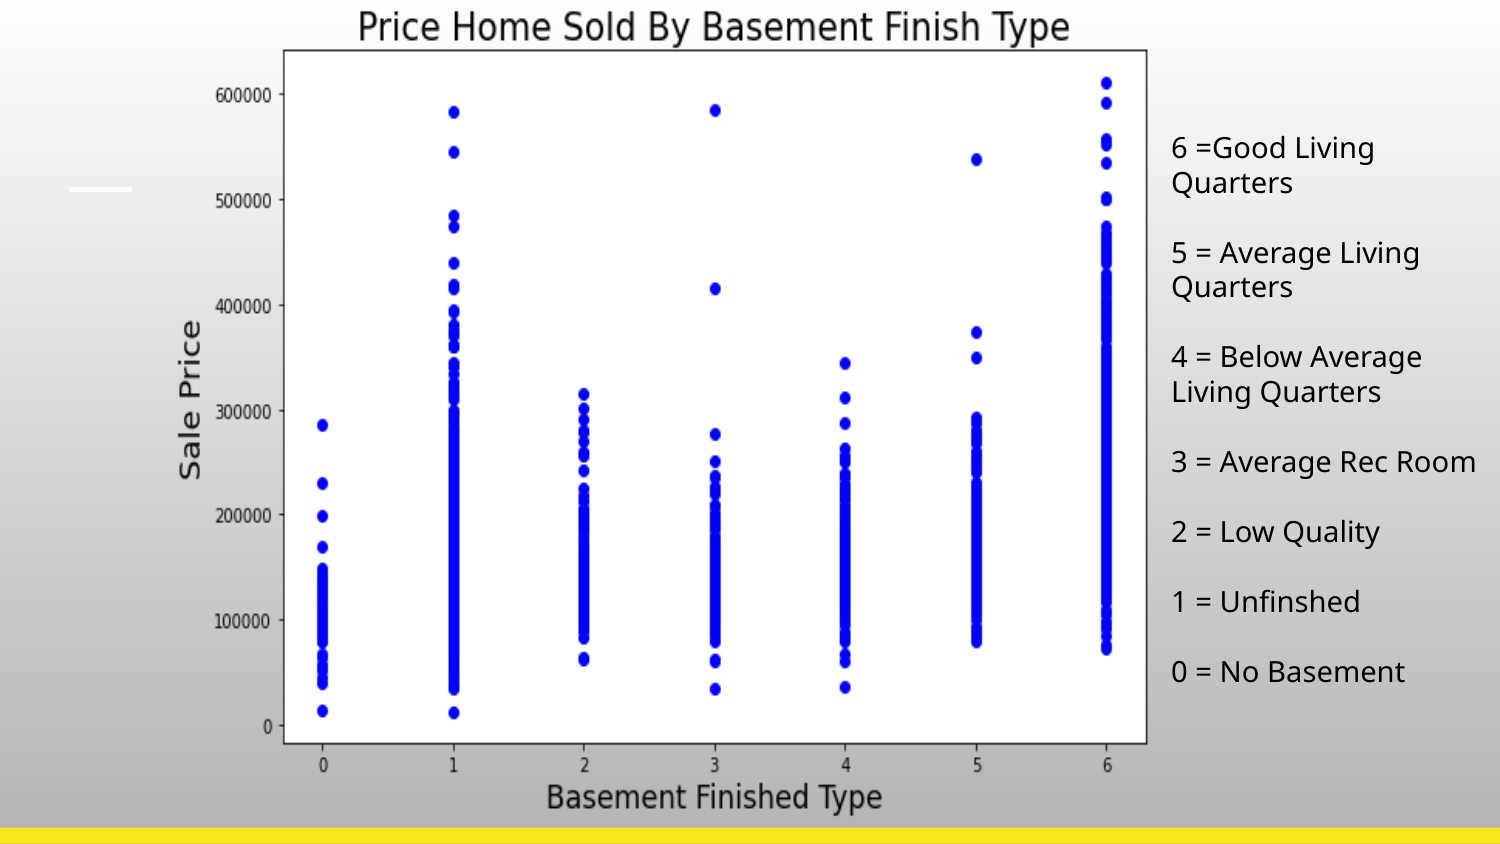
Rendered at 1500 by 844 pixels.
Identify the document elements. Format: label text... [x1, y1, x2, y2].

text_box 6 =Good Living Quarters 5 = Average Living Quarters 4 = Below Average Living Quarters 3 = Average Rec Room 2 = Low Quality 1 = Unfinshed 0 = No Basement [1161, 113, 1500, 668]
picture [169, 0, 1157, 827]
